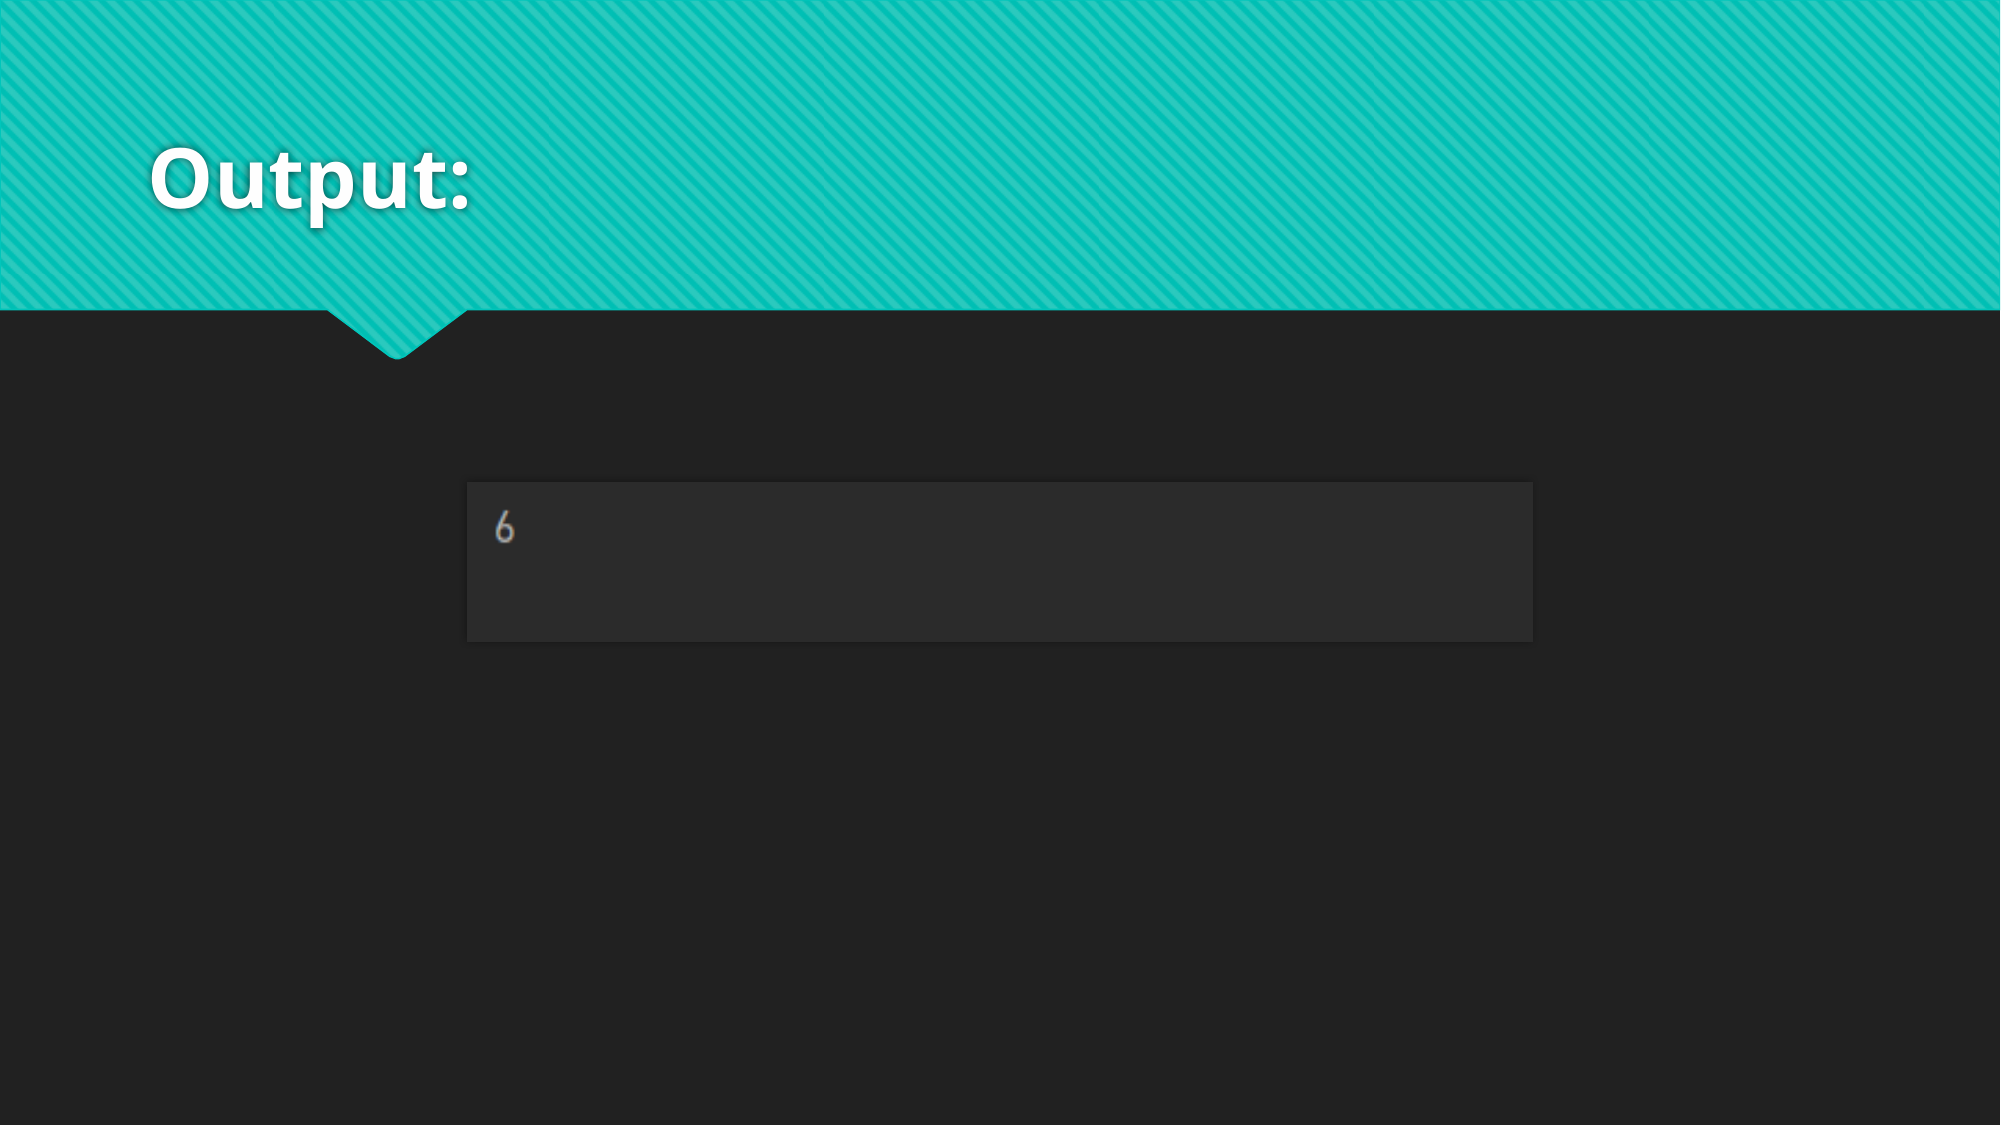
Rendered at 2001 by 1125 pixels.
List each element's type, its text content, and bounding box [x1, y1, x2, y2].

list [467, 482, 1533, 643]
title Output: [132, 73, 1868, 233]
